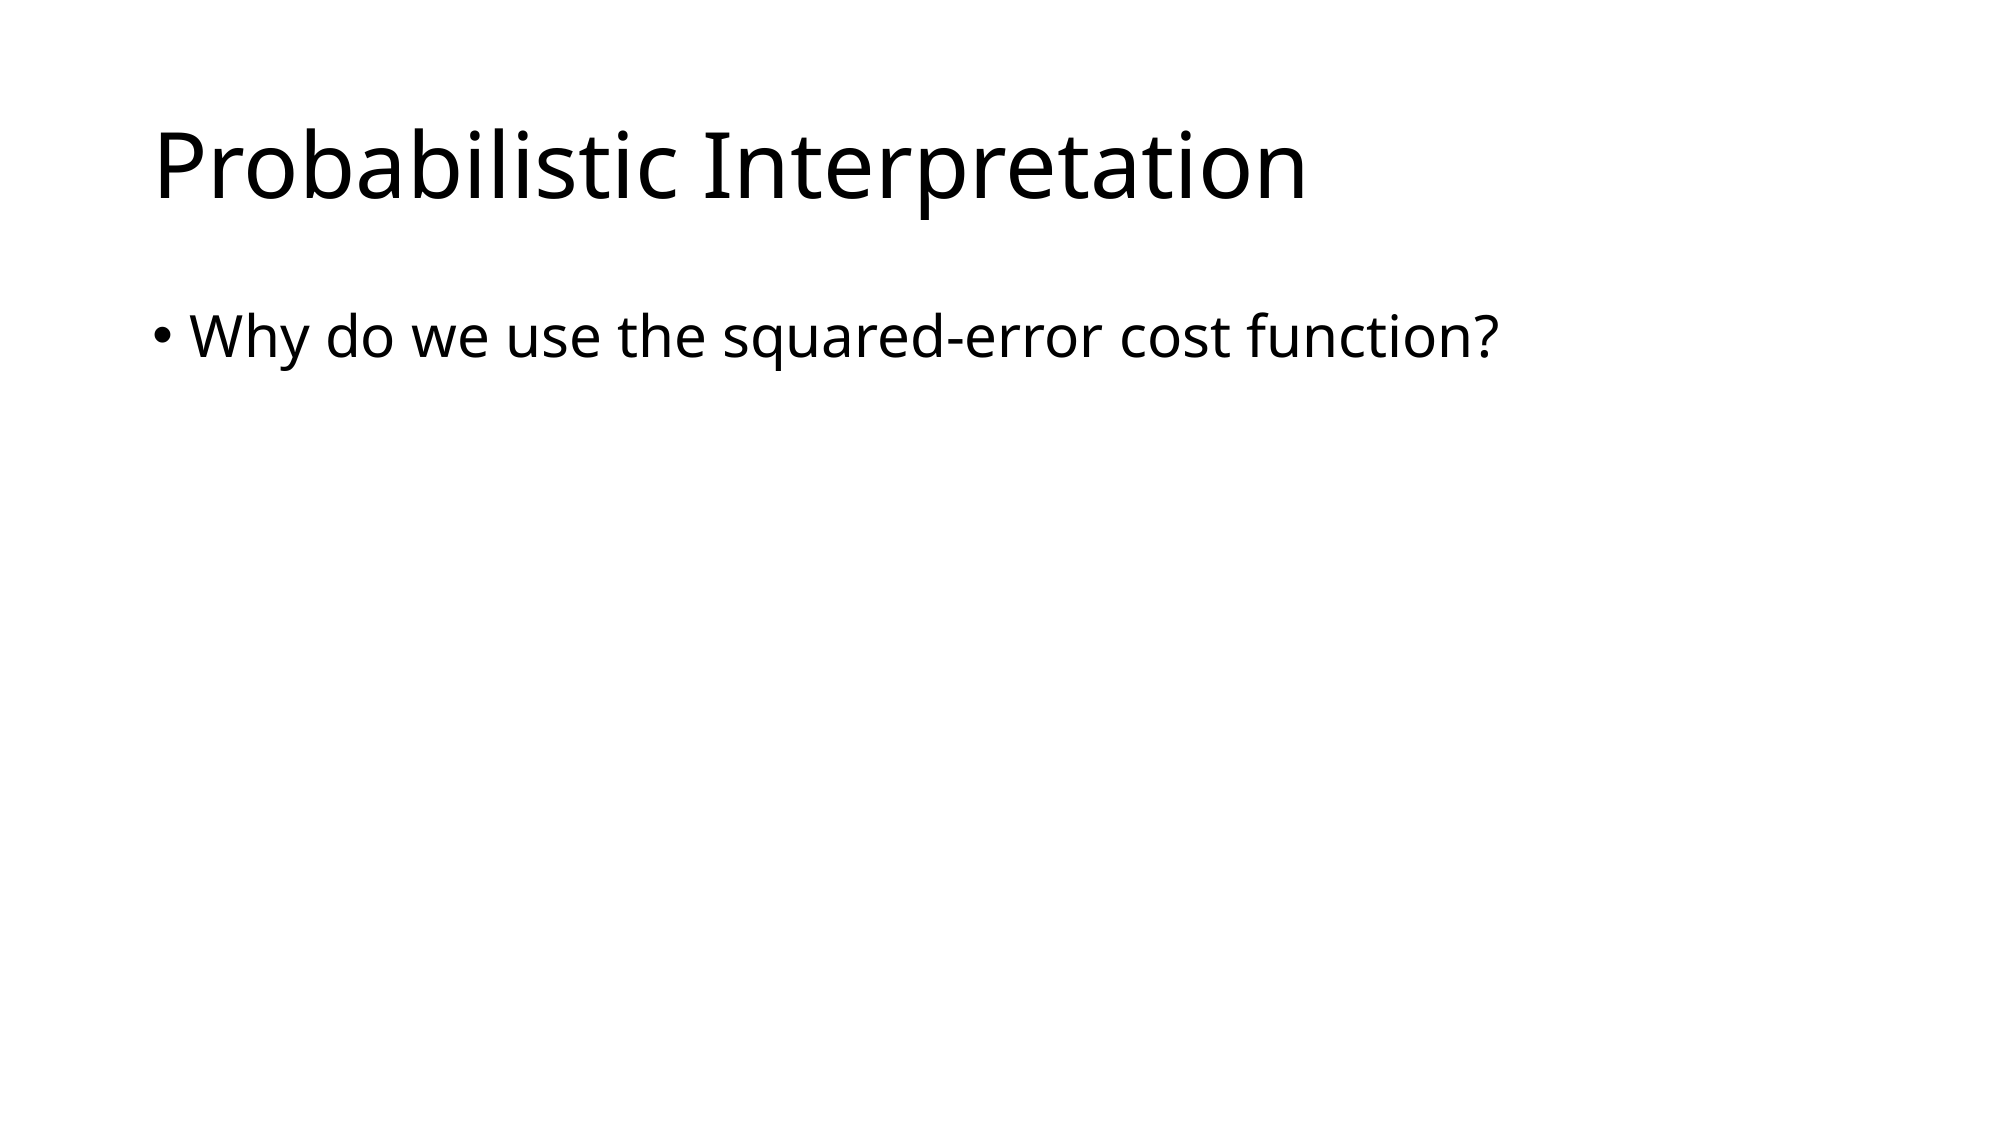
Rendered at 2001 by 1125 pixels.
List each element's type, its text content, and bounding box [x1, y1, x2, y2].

title Probabilistic Interpretation [137, 59, 1863, 278]
